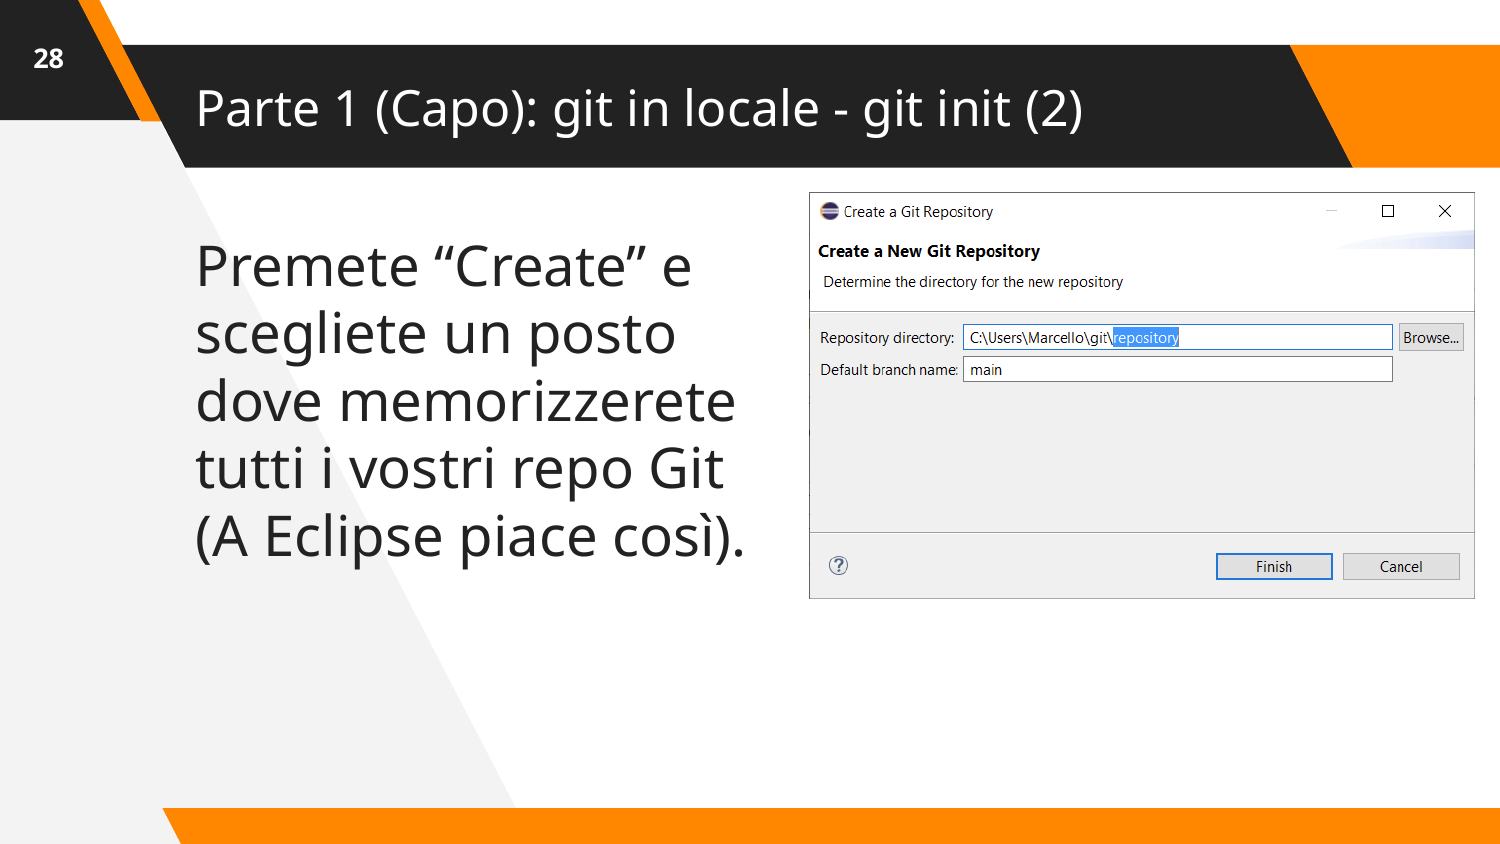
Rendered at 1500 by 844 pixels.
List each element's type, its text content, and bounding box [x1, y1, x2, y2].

picture [809, 192, 1476, 599]
title Parte 1 (Capo): git in locale - git init (2) [180, 44, 1424, 168]
list Premete “Create” e scegliete un posto dove memorizzerete tutti i vostri repo Git (A Eclipse piace così). [180, 215, 785, 796]
slide_number ‹#› [0, 0, 98, 121]
